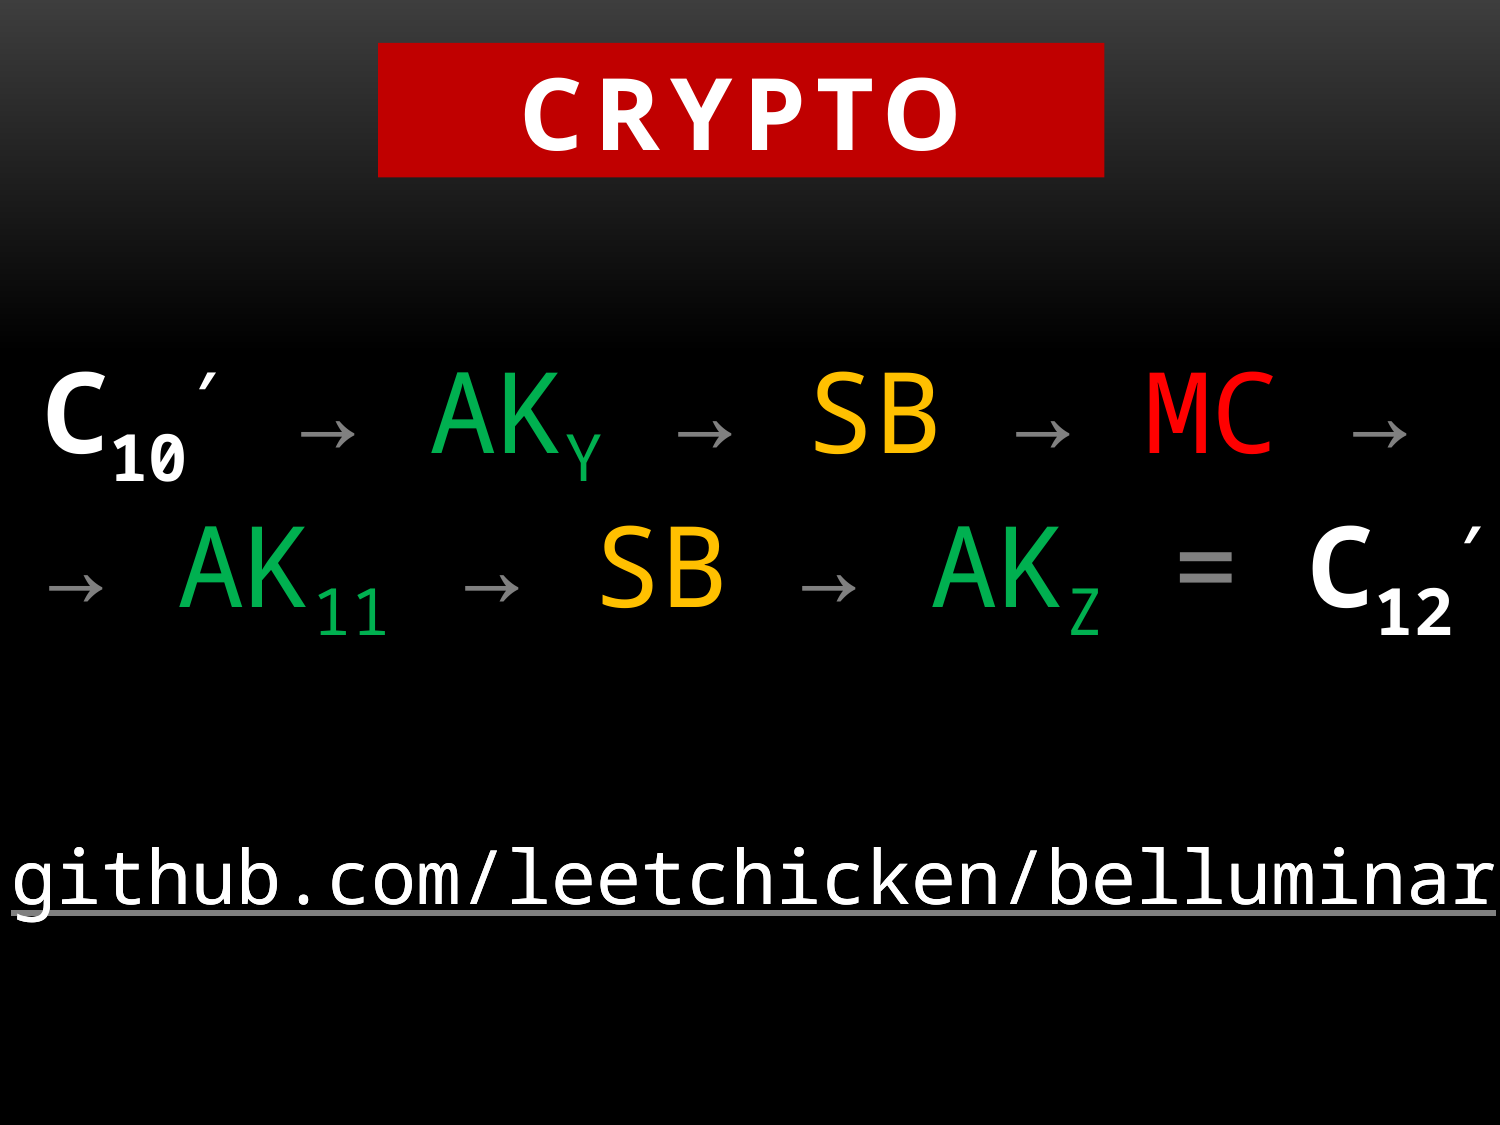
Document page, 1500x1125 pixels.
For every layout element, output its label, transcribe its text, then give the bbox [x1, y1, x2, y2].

text_box github.com/leetchicken/belluminar [0, 822, 1500, 927]
text_box CRYPTO [378, 42, 1105, 178]
text_box C10′ → AKY → SB → MC → → AK11 → SB → AKZ = C12′ [27, 333, 1500, 656]
